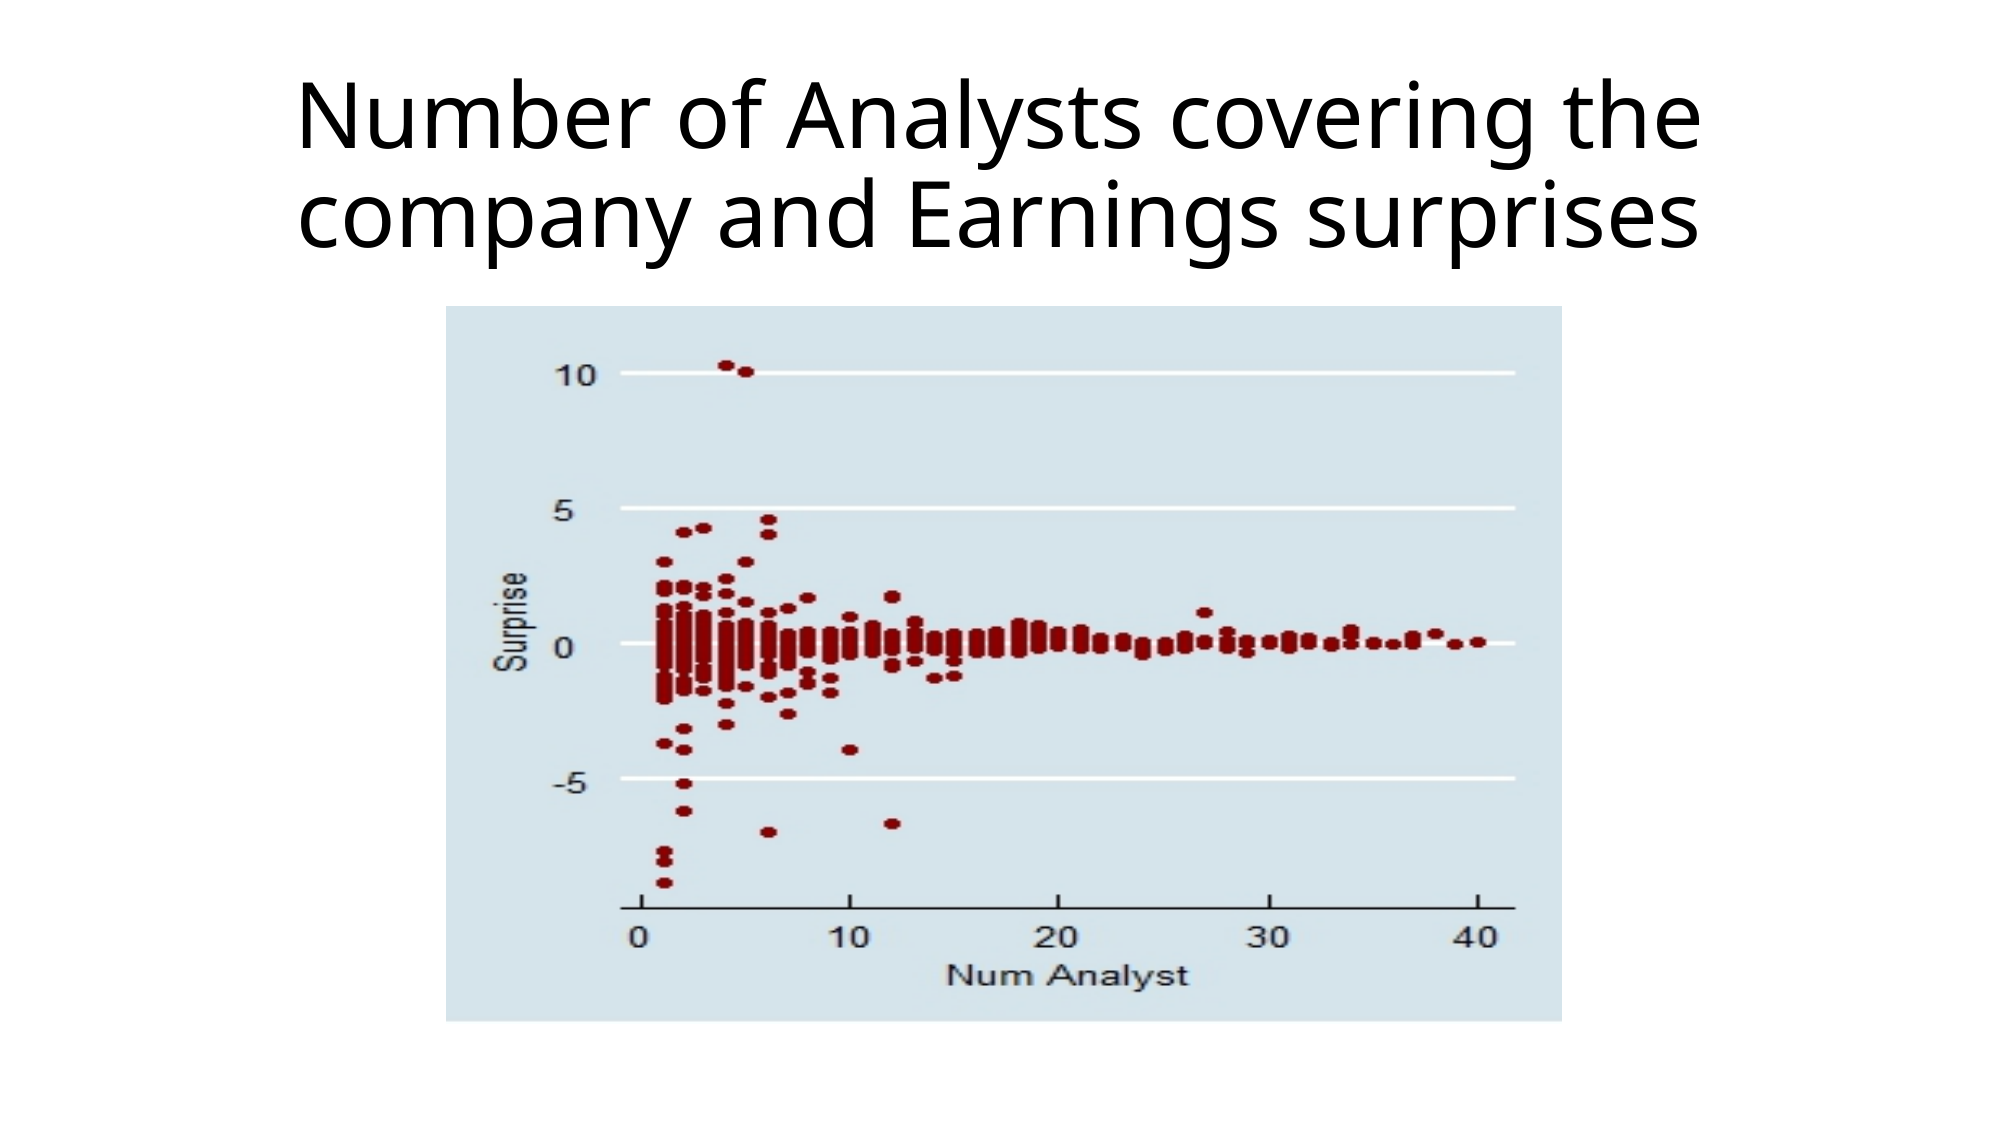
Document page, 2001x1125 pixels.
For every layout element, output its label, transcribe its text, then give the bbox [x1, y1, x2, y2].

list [446, 306, 1562, 1024]
title Number of Analysts covering the company and Earnings surprises [137, 59, 1863, 278]
